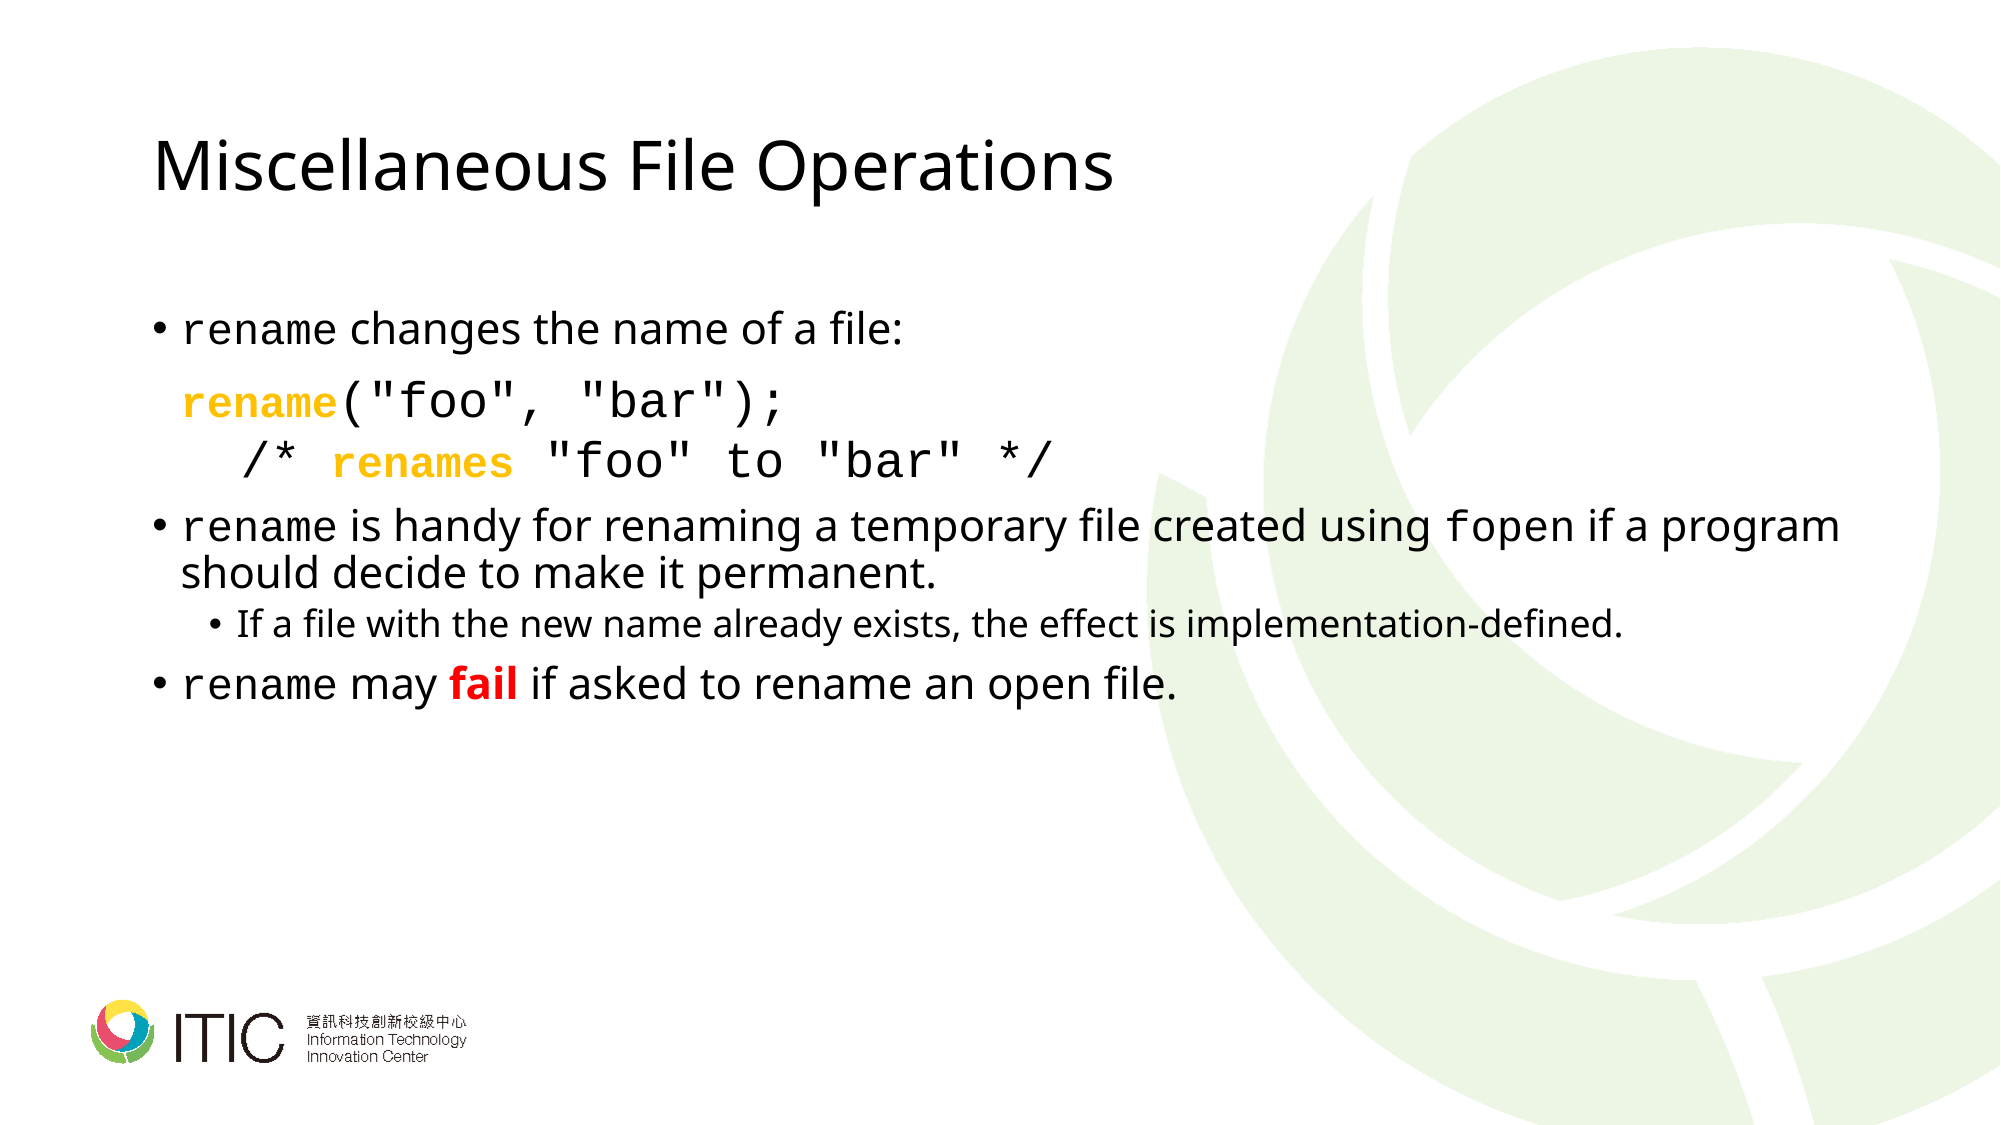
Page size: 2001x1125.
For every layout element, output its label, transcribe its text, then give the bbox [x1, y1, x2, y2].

title Miscellaneous File Operations [137, 59, 1863, 278]
picture [0, 0, 2001, 1125]
list rename changes the name of a file: rename("foo", "bar"); /* renames "foo" to "bar" */ rename is handy for renaming a temporary file created using fopen if a program should decide to make it permanent. If a file with the new name already exists, the effect is implementation-defined. rename may fail if asked to rename an open file. [137, 299, 1863, 1014]
